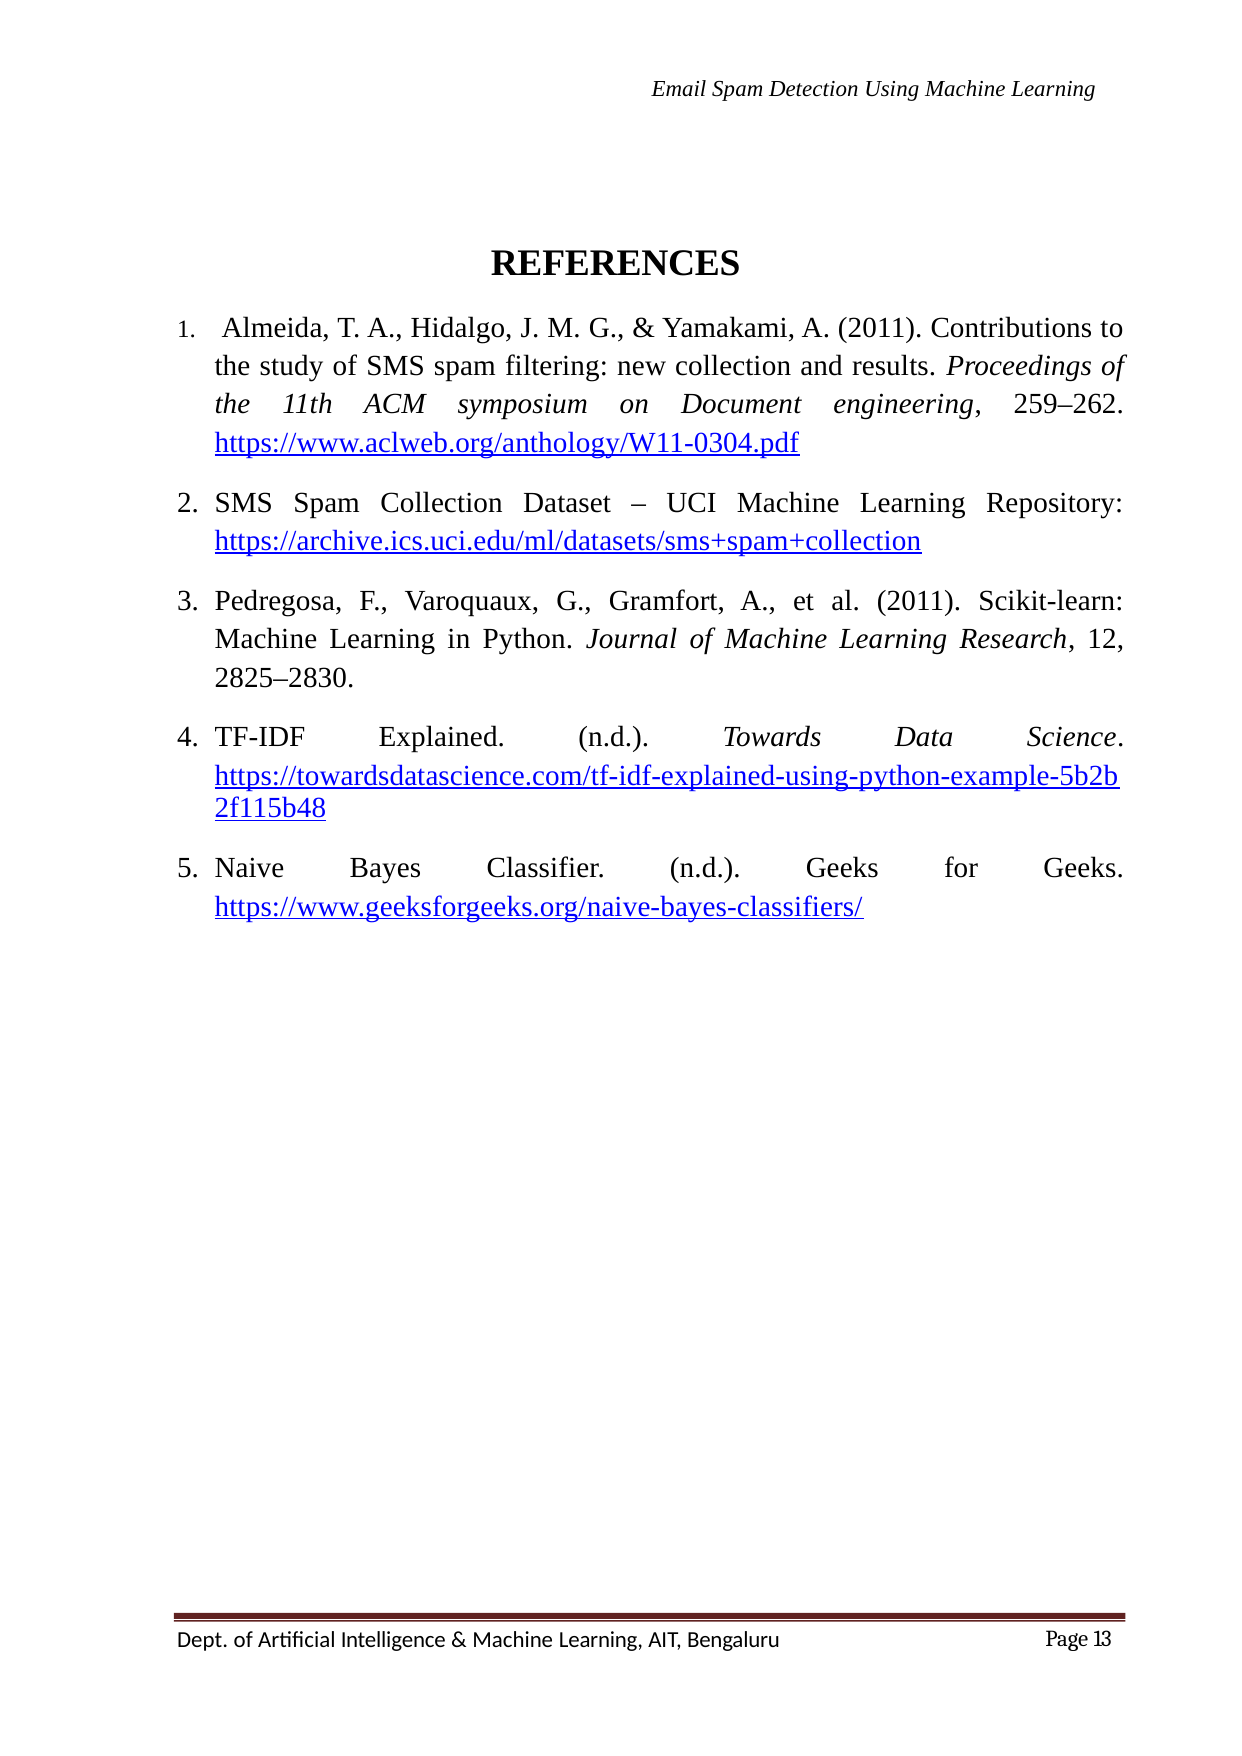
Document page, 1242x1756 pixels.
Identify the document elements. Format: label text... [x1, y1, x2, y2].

footer Dept. of Artificial Intelligence & Machine Learning, AIT, Bengaluru [174, 1628, 784, 1756]
slide_number Page 13 [1043, 1622, 1124, 1756]
text_box [173, 1612, 1126, 1619]
text_box Email Spam Detection Using Machine Learning [649, 71, 1242, 101]
text_box REFERENCES Almeida, T. A., Hidalgo, J. M. G., & Yamakami, A. (2011). Contributions to the study of SMS spam filtering: new collection and results. Proceedings of the 11th ACM symposium on Document engineering, 259–262. https://www.aclweb.org/anthology/W11-0304.pdf SMS Spam Collection Dataset – UCI Machine Learning Repository: https://archive.ics.uci.edu/ml/datasets/sms+spam+collection Pedregosa, F., Varoquaux, G., Gramfort, A., et al. (2011). Scikit-learn: Machine Learning in Python. Journal of Machine Learning Research, 12, 2825–2830. TF-IDF Explained. (n.d.). Towards Data Science. https://towardsdatascience.com/tf-idf-explained-using-python-example-5b2b2f115b48 Naive Bayes Classifier. (n.d.). Geeks for Geeks. https://www.geeksforgeeks.org/naive-bayes-classifiers/ [174, 236, 1126, 944]
